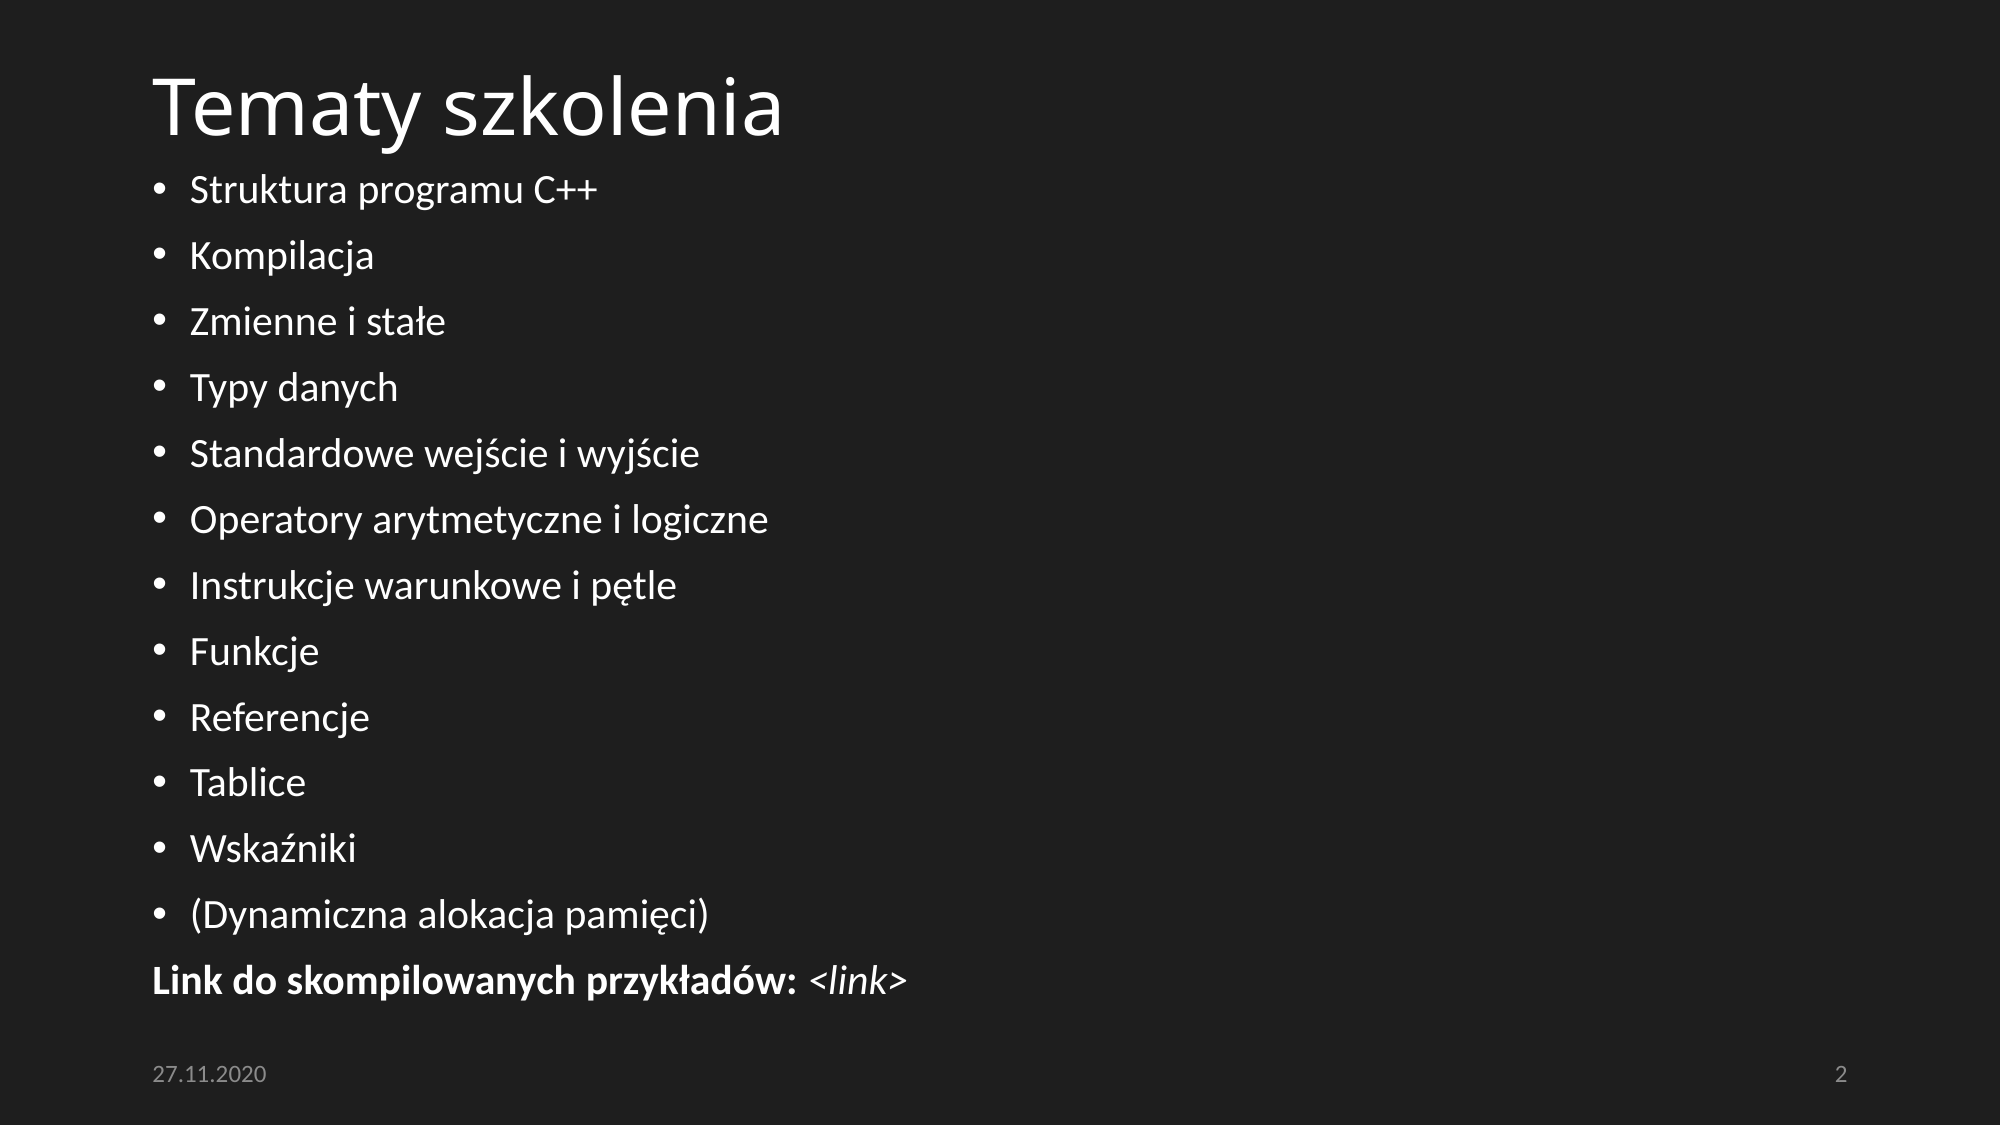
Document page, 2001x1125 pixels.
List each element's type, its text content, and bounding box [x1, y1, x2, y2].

list Struktura programu C++ Kompilacja Zmienne i stałe Typy danych Standardowe wejście i wyjście Operatory arytmetyczne i logiczne Instrukcje warunkowe i pętle Funkcje Referencje Tablice Wskaźniki (Dynamiczna alokacja pamięci) Link do skompilowanych przykładów: <link> [137, 161, 1863, 1043]
text_box Tematy szkolenia [137, 59, 1863, 161]
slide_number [137, 1042, 588, 1103]
slide_number 2 [1412, 1042, 1863, 1103]
